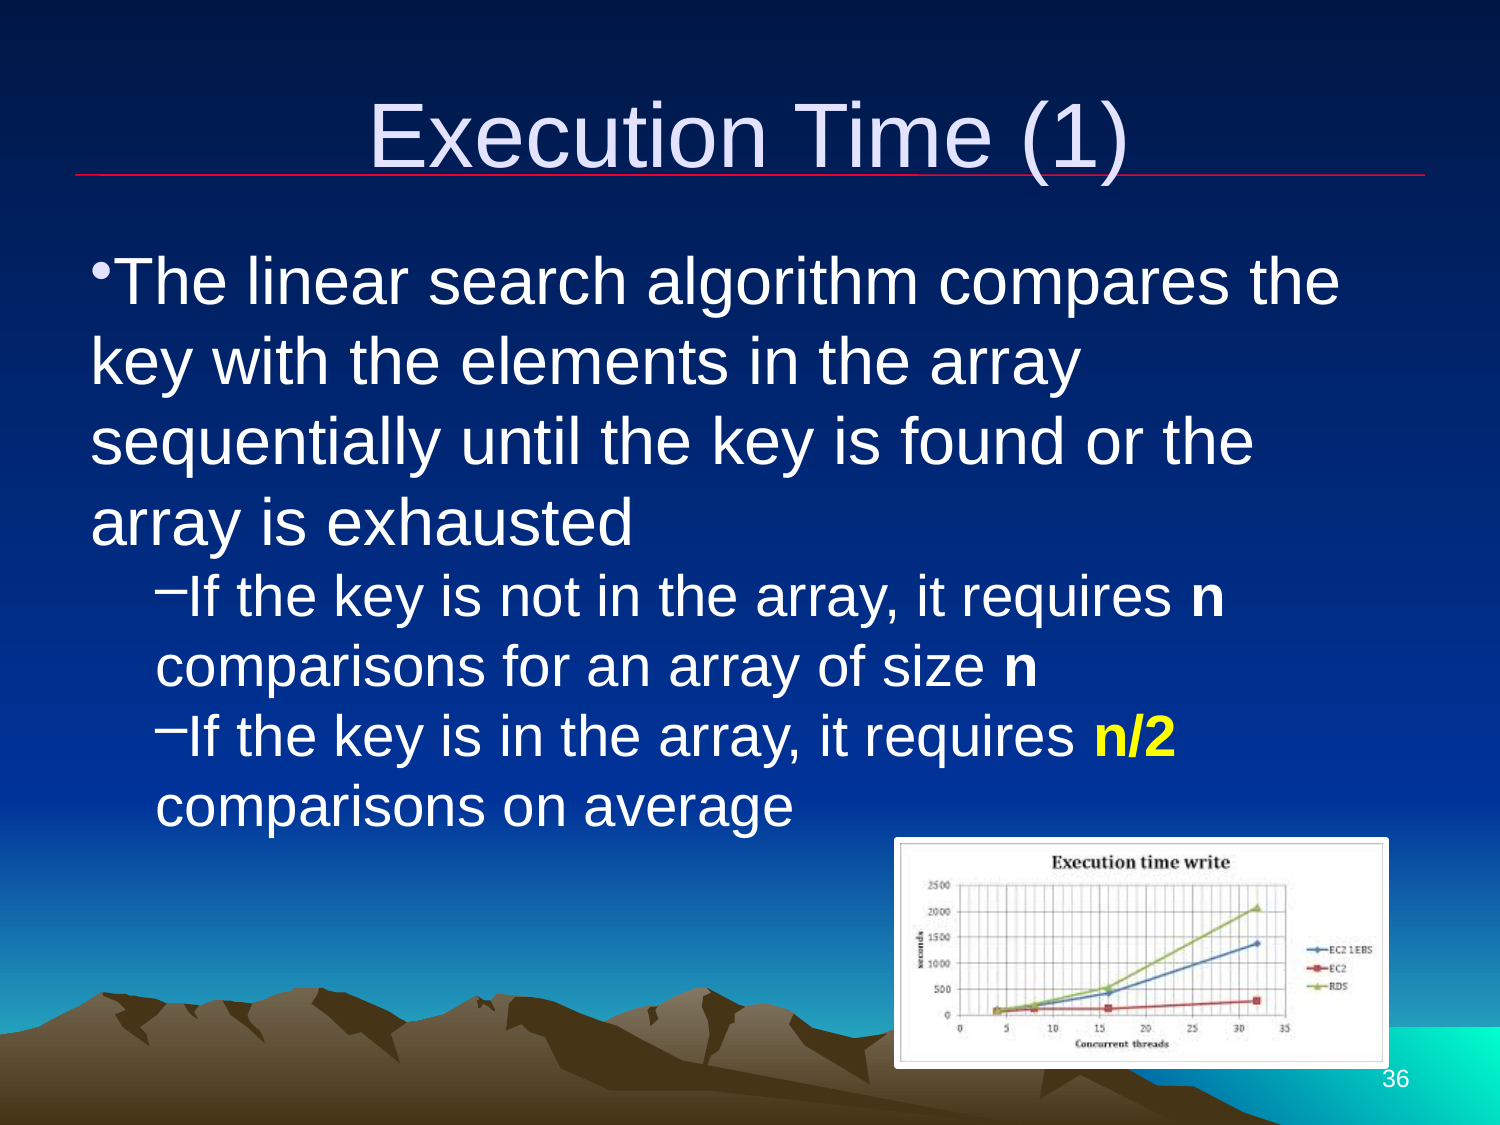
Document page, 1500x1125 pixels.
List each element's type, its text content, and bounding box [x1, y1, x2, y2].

picture [899, 843, 1384, 1063]
slide_number 36 [1074, 1024, 1426, 1101]
list The linear search algorithm compares the key with the elements in the array sequentially until the key is found or the array is exhausted If the key is not in the array, it requires n comparisons for an array of size n If the key is in the array, it requires n/2 comparisons on average [74, 230, 1426, 974]
title Execution Time (1) [74, 37, 1426, 226]
